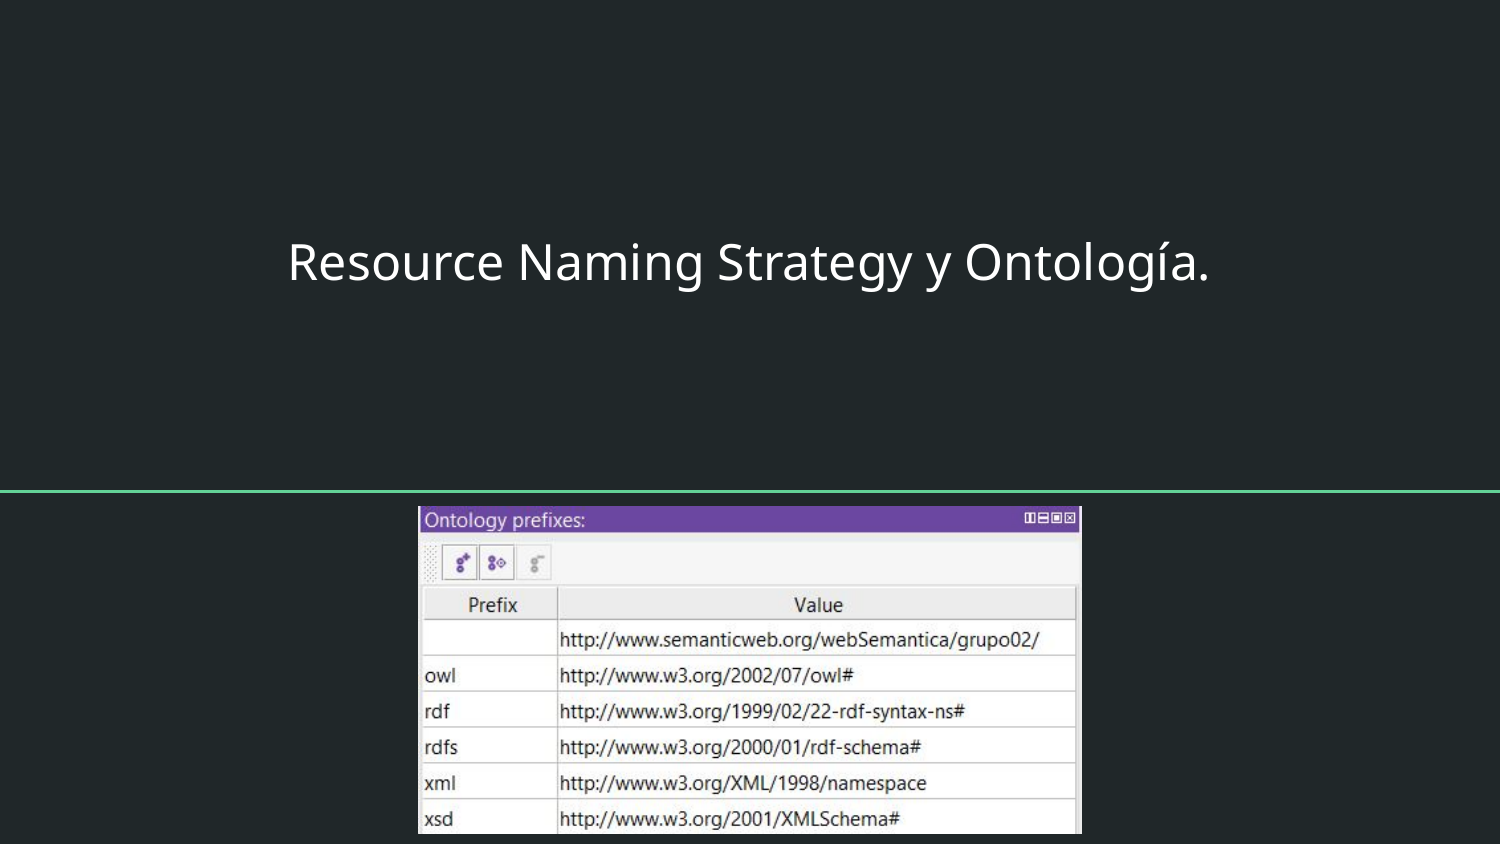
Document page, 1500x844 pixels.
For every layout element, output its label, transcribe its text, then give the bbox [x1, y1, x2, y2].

subtitle Resource Naming Strategy y Ontología. [83, 215, 1417, 320]
picture [418, 506, 1082, 834]
